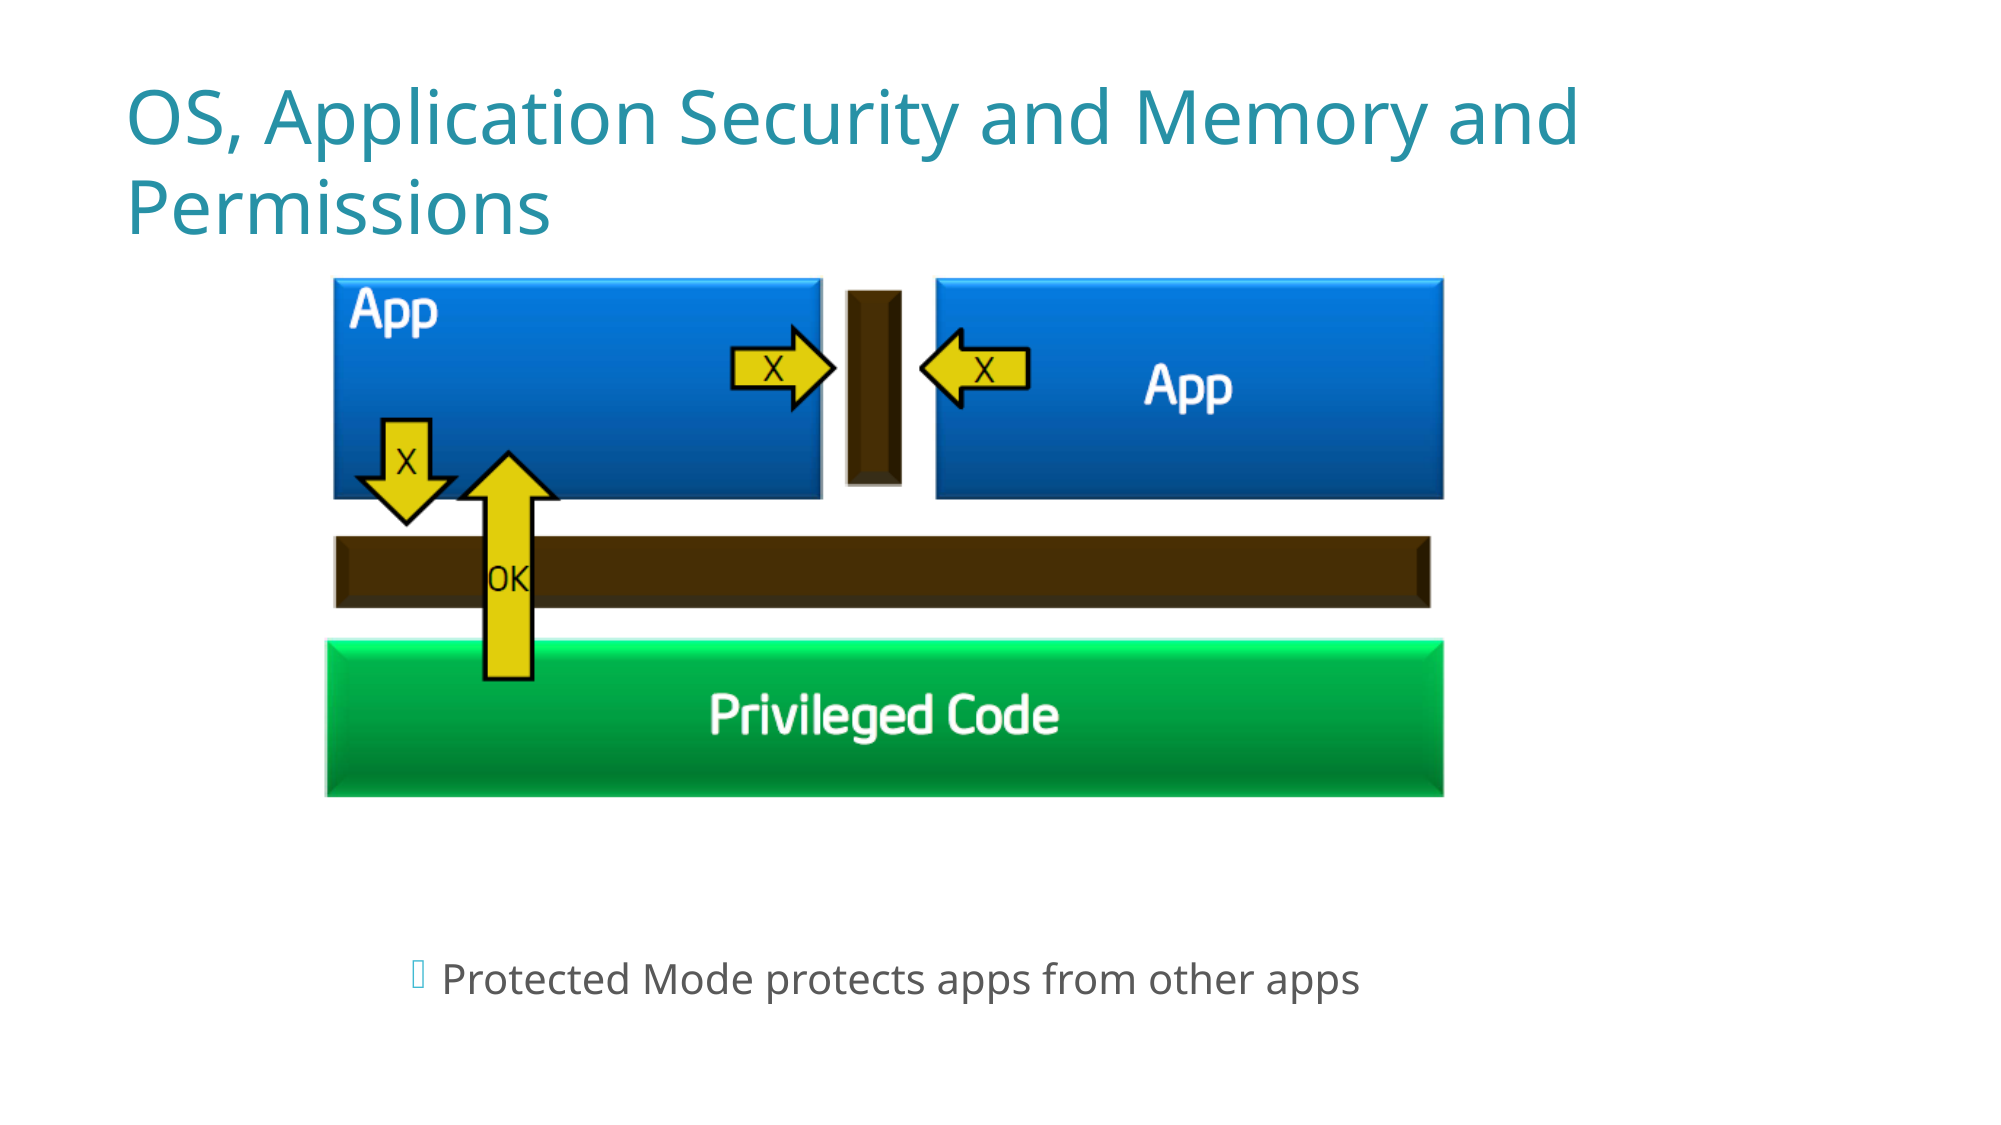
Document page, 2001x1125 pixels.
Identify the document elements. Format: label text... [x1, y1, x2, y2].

text_box OS, Application Security and Memory and Permissions [110, 62, 1879, 258]
text_box Protected Mode protects apps from other apps [396, 875, 1516, 1083]
picture [313, 274, 1517, 810]
